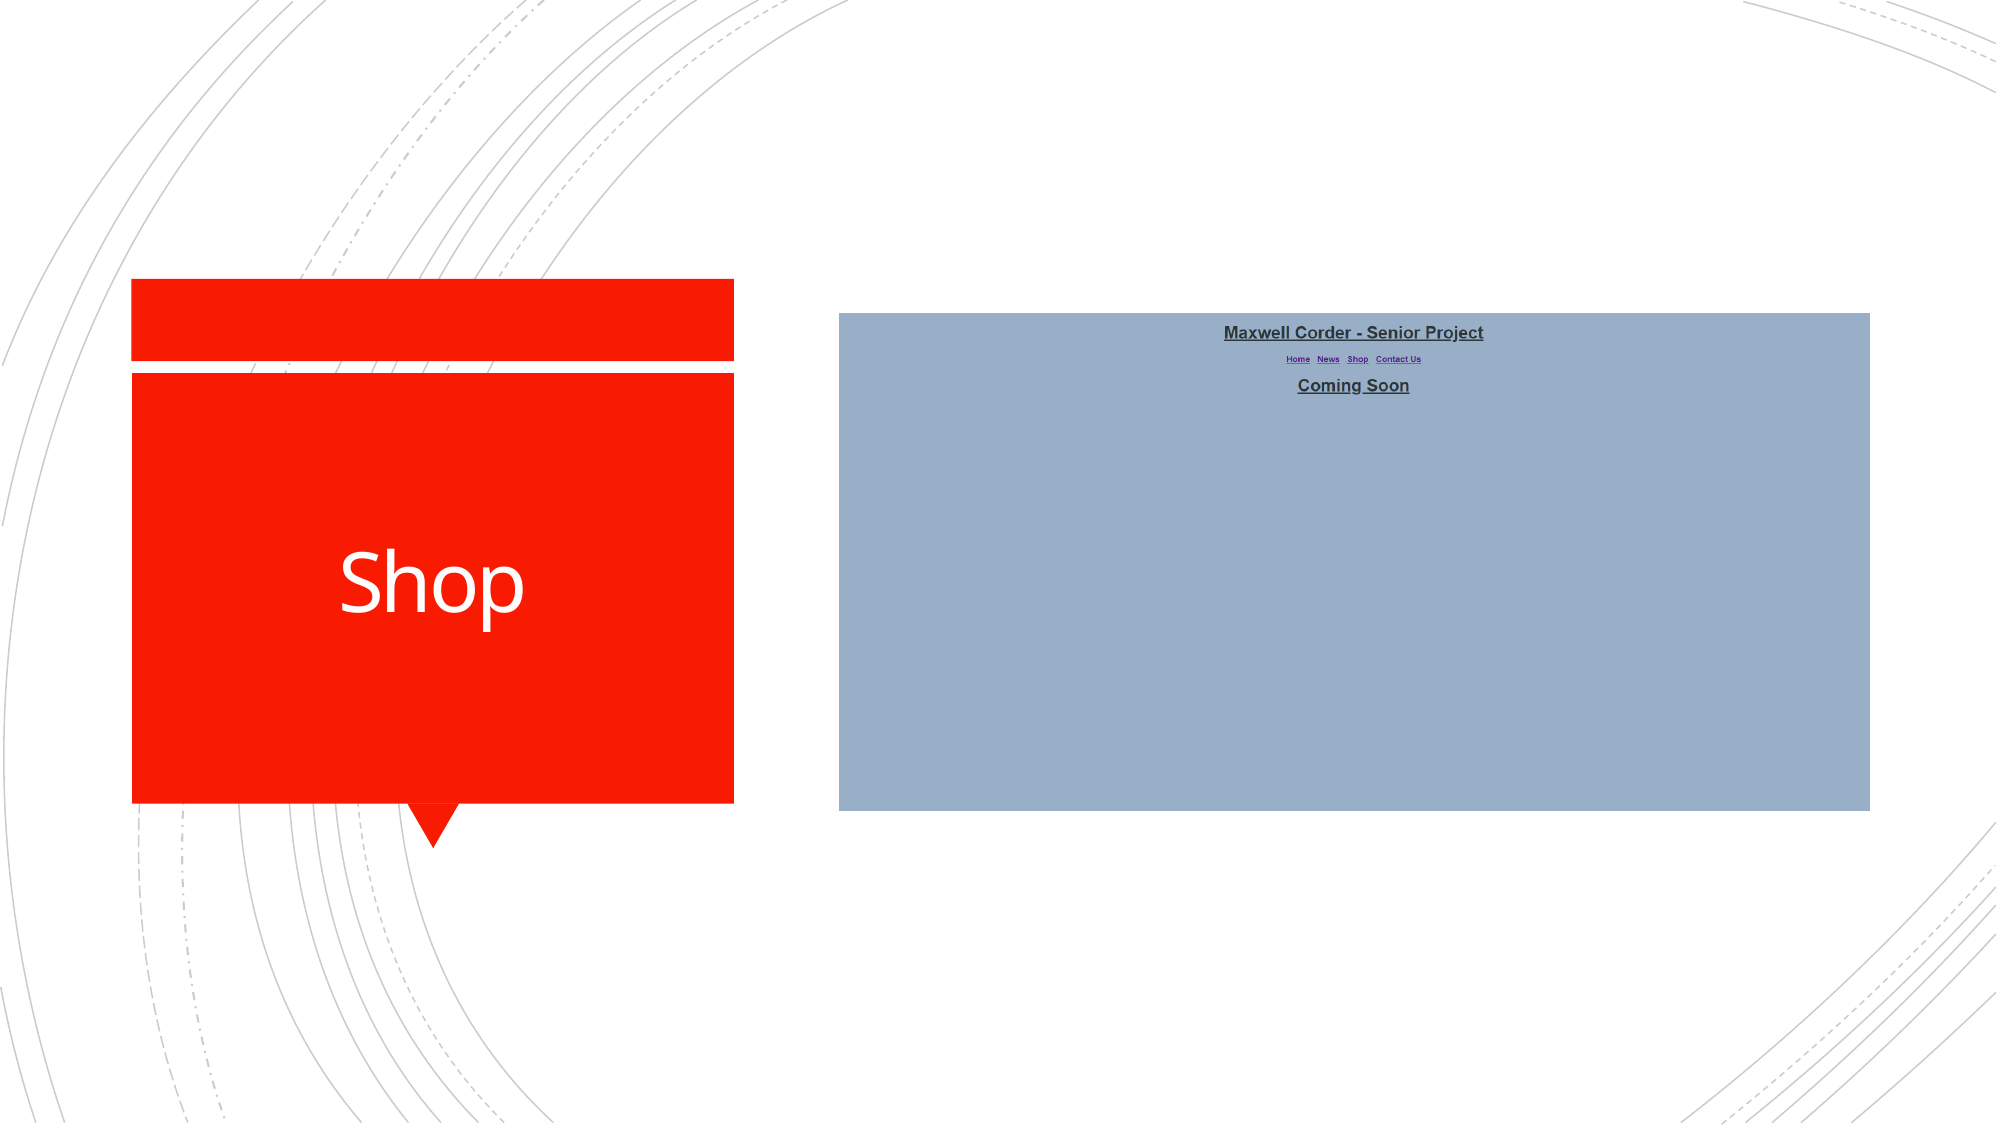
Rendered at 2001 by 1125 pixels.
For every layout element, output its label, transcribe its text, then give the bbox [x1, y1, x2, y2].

title Shop [145, 385, 720, 789]
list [839, 313, 1871, 812]
